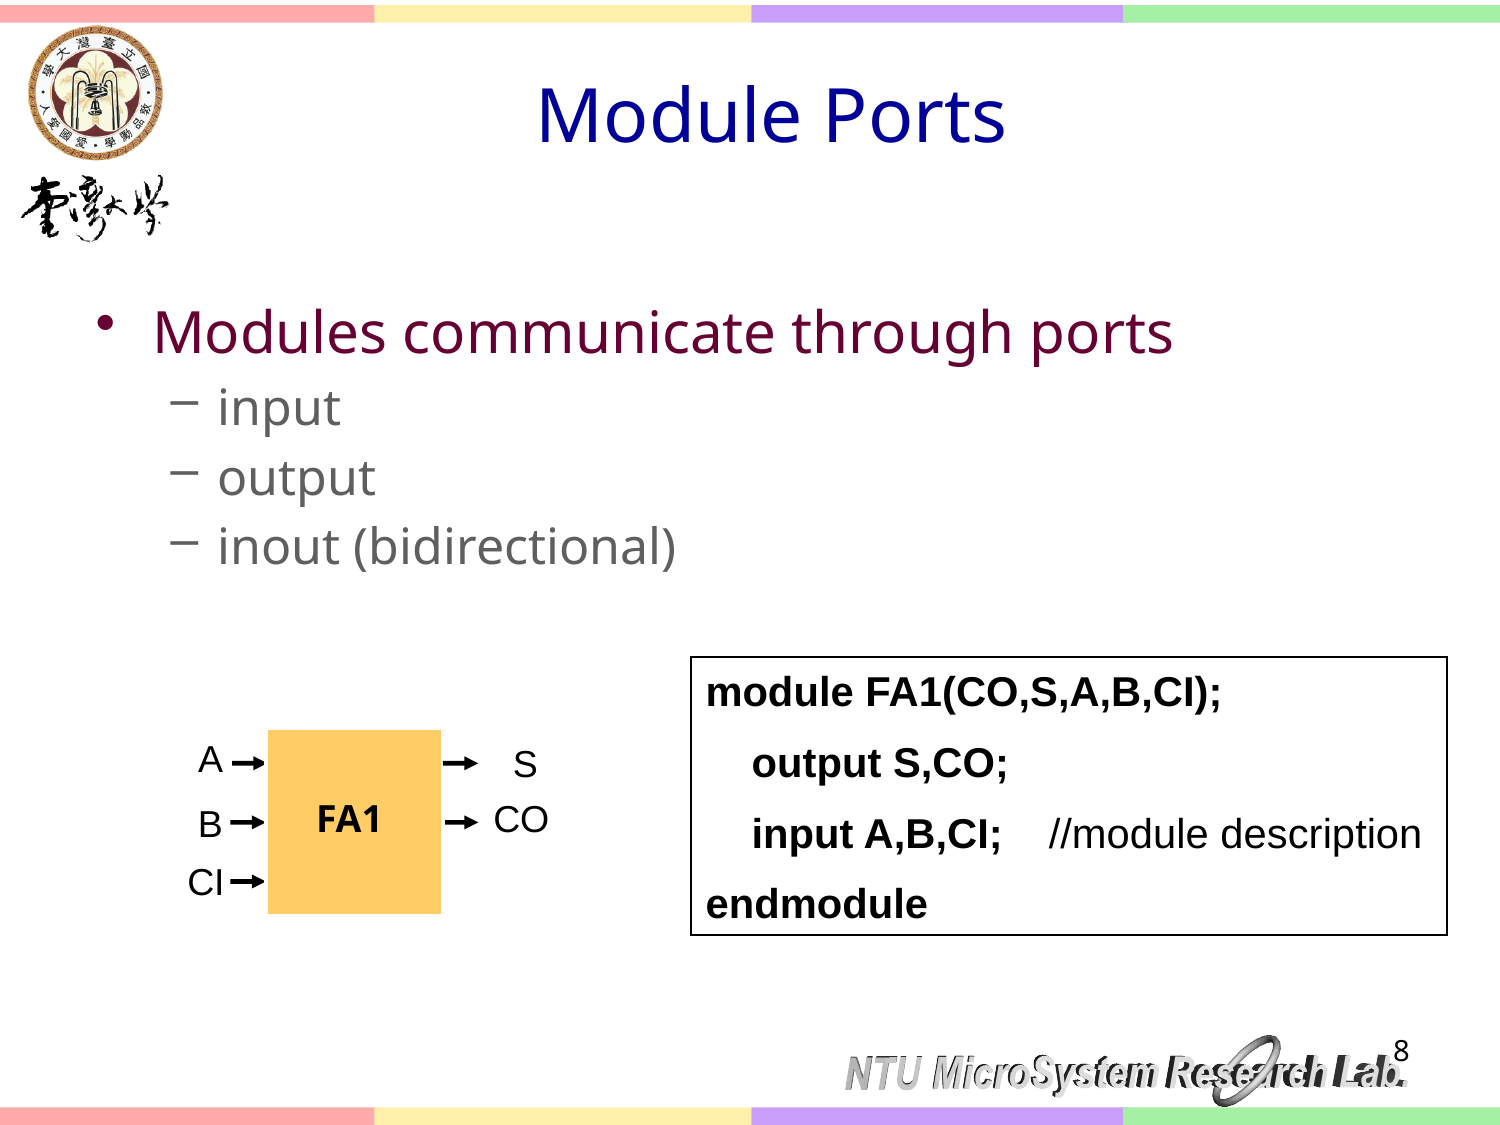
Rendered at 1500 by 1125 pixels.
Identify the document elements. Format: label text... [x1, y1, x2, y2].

title Module Ports [193, 18, 1350, 207]
picture [832, 1031, 1412, 1107]
slide_number 8 [1074, 1024, 1426, 1103]
picture [26, 23, 164, 162]
text_box module FA1(CO,S,A,B,CI); output S,CO; input A,B,CI; //module description endmodule [690, 657, 1447, 935]
list Modules communicate through ports input output inout (bidirectional) [80, 287, 1466, 963]
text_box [88, 727, 574, 918]
picture [11, 163, 176, 245]
